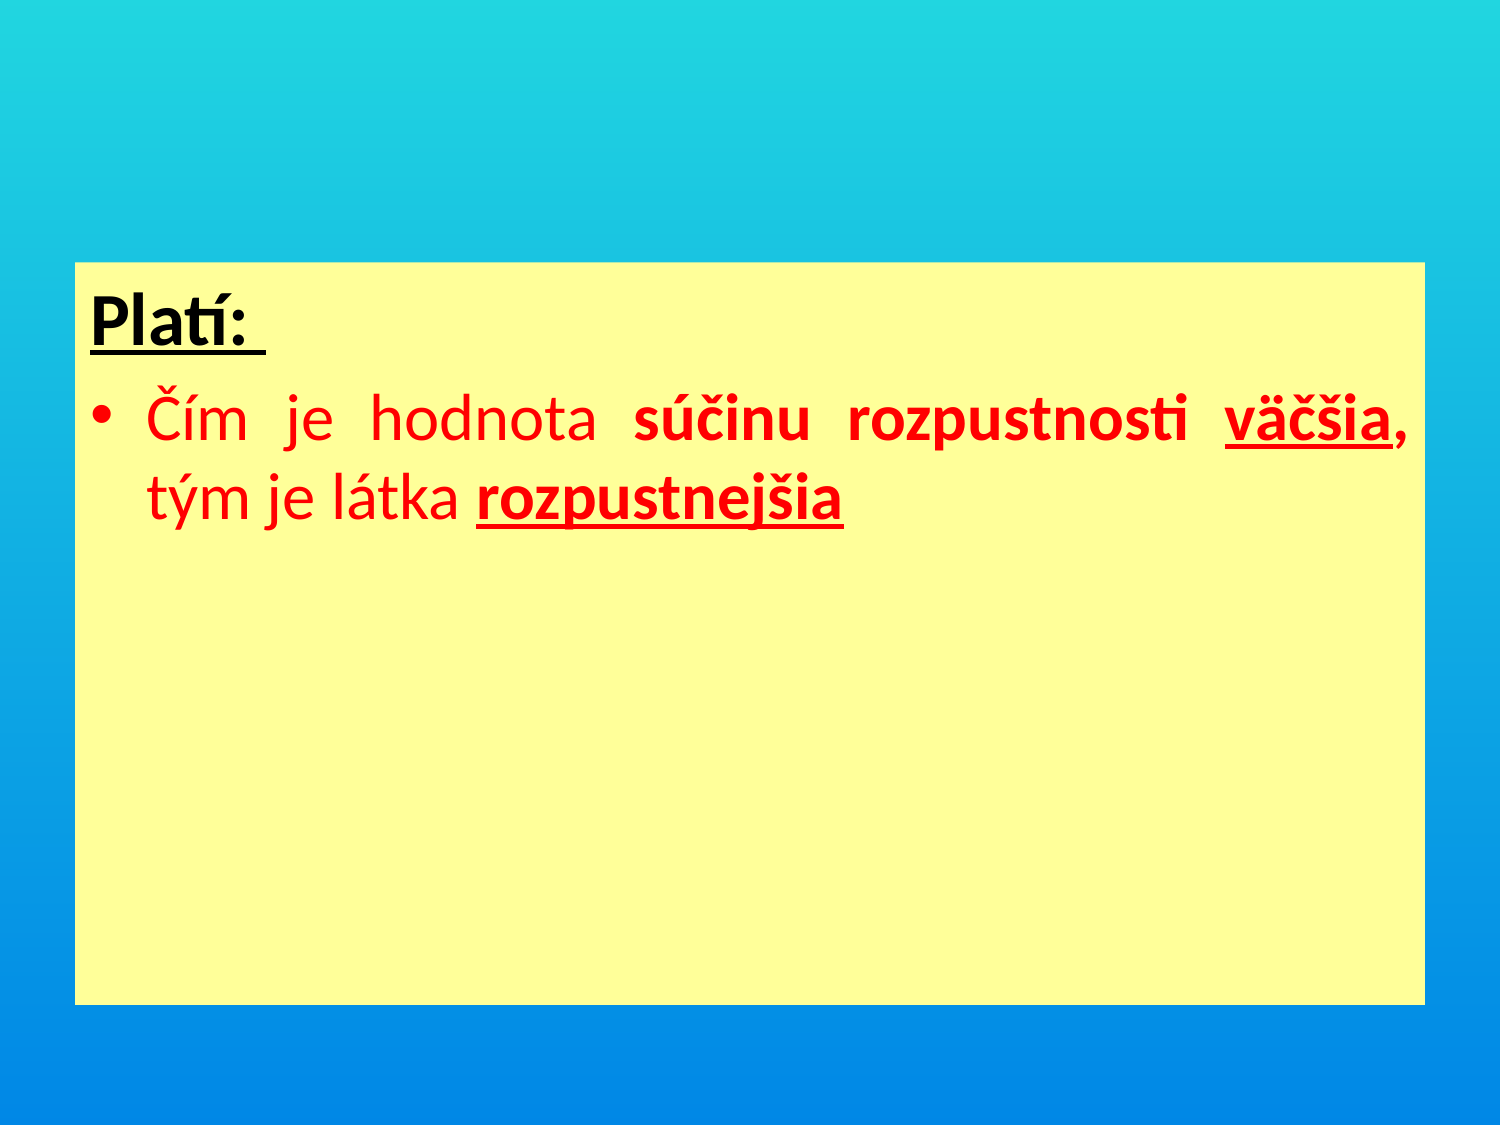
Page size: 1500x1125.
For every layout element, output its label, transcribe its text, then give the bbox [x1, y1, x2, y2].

list Platí: Čím je hodnota súčinu rozpustnosti väčšia, tým je látka rozpustnejšia [75, 262, 1425, 1005]
